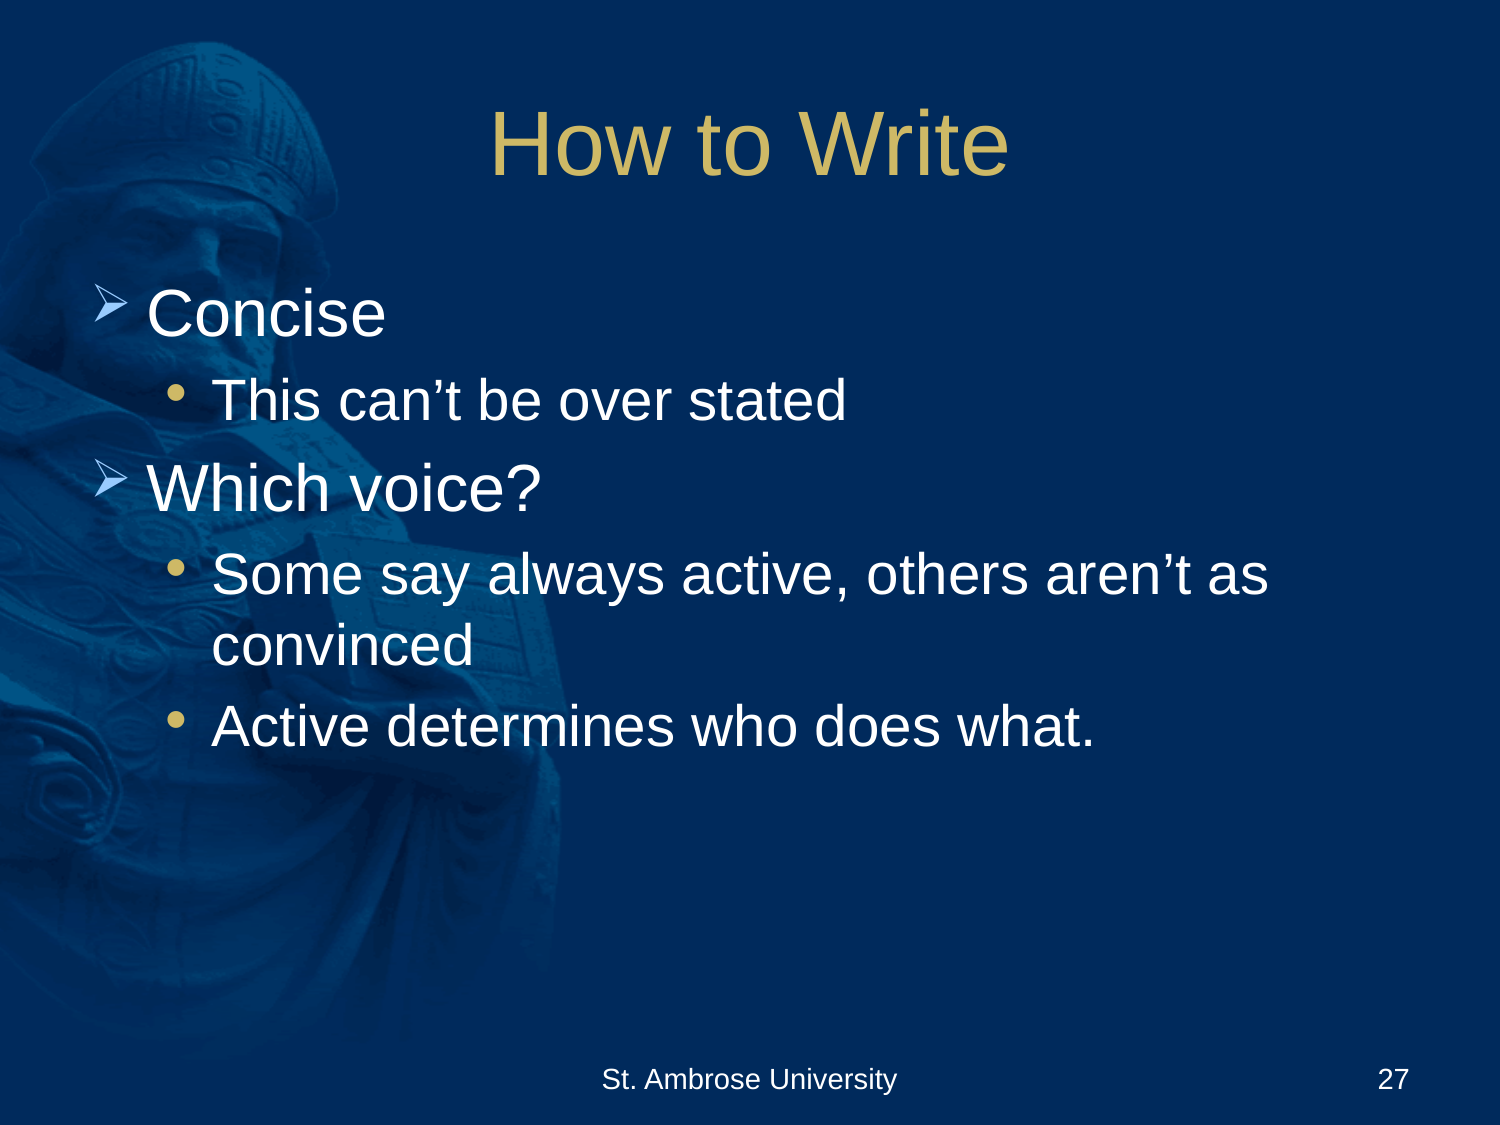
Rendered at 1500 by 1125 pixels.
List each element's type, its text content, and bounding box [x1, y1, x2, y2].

footer St. Ambrose University [512, 1024, 988, 1103]
picture [0, 0, 1500, 1125]
slide_number 27 [1074, 1024, 1426, 1103]
title How to Write [74, 45, 1426, 233]
list Concise This can’t be over stated Which voice? Some say always active, others aren’t as convinced Active determines who does what. [74, 262, 1426, 1006]
